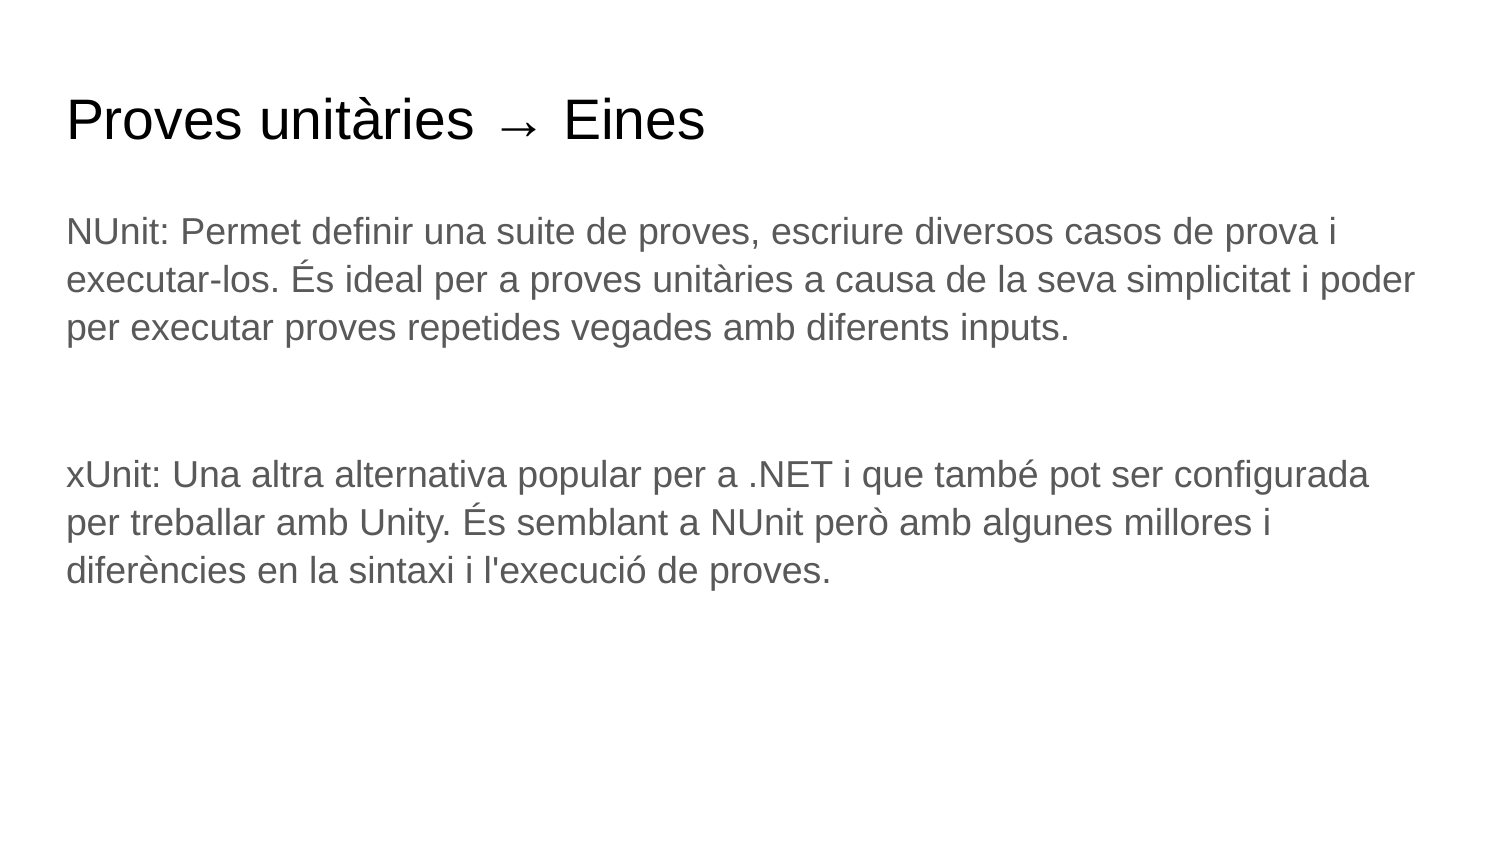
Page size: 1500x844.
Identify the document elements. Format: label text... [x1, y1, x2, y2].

list NUnit: Permet definir una suite de proves, escriure diversos casos de prova i executar-los. És ideal per a proves unitàries a causa de la seva simplicitat i poder per executar proves repetides vegades amb diferents inputs. xUnit: Una altra alternativa popular per a .NET i que també pot ser configurada per treballar amb Unity. És semblant a NUnit però amb algunes millores i diferències en la sintaxi i l'execució de proves. [51, 189, 1449, 750]
title Proves unitàries → Eines [51, 72, 1449, 167]
